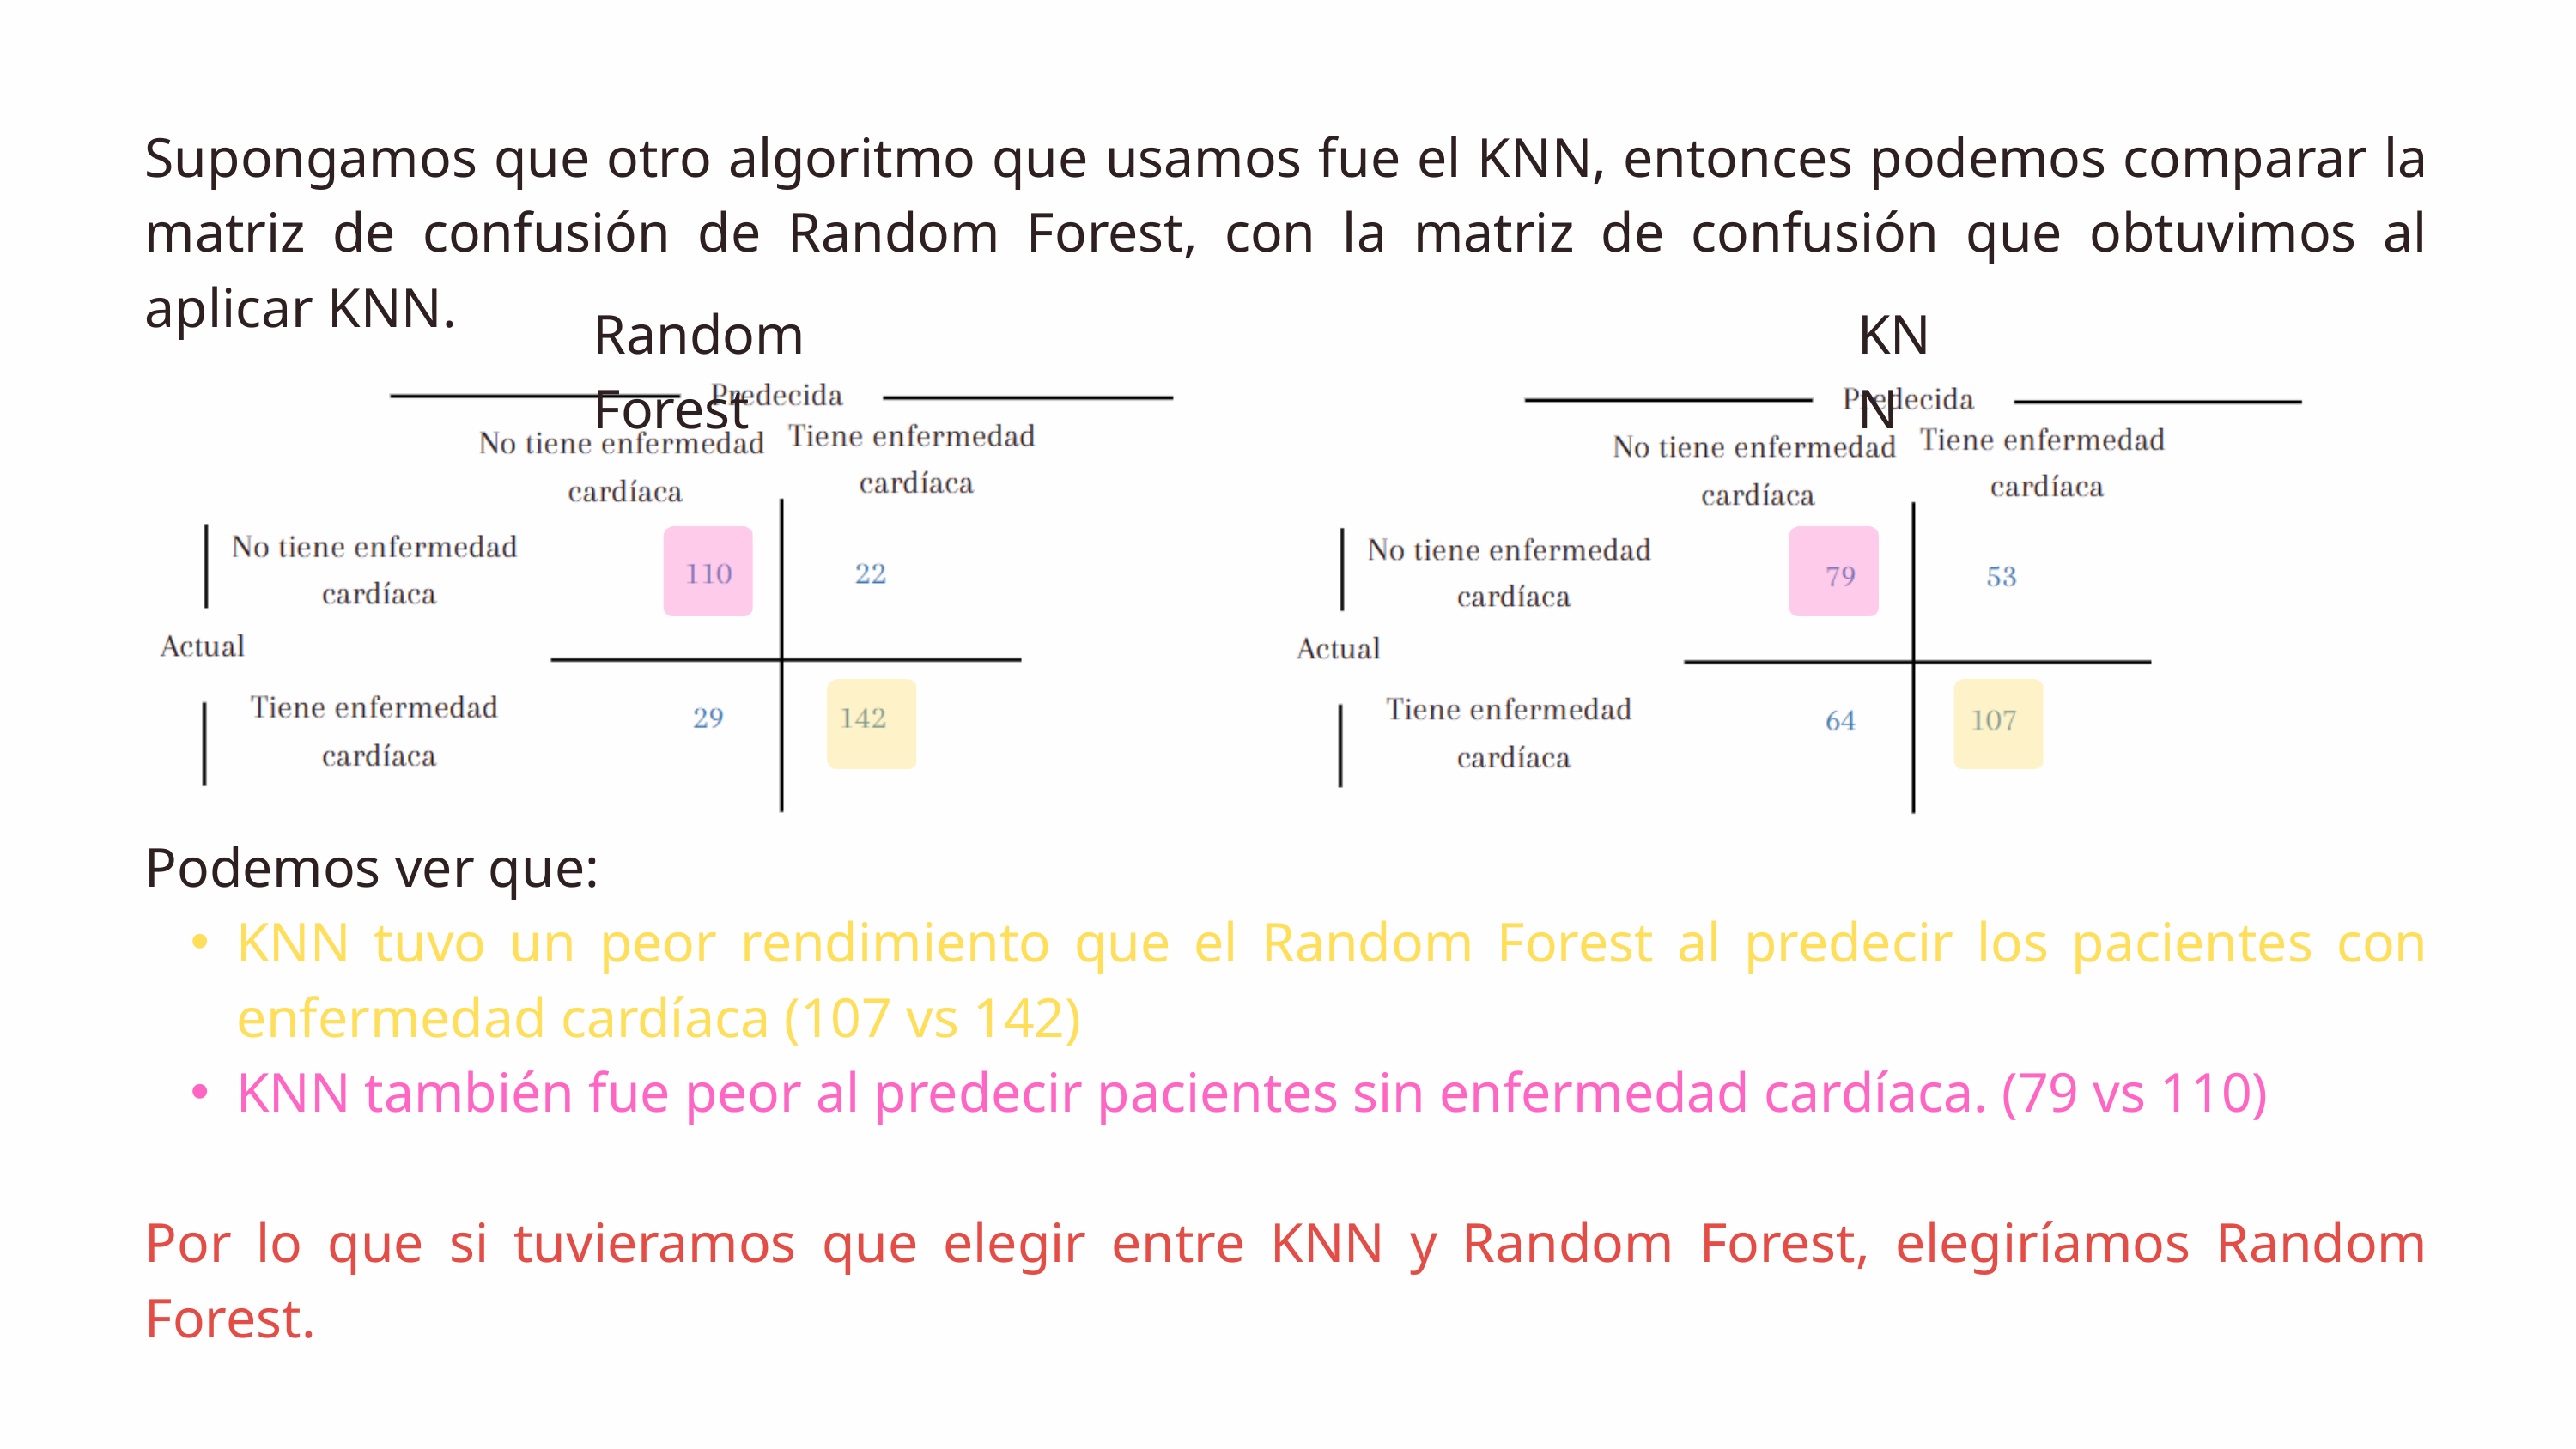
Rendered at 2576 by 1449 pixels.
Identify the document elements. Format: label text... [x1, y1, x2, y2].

text_box [144, 363, 1182, 822]
text_box KNN [1857, 289, 1954, 440]
text_box Supongamos que otro algoritmo que usamos fue el KNN, entonces podemos comparar la matriz de confusión de Random Forest, con la matriz de confusión que obtuvimos al aplicar KNN. [144, 112, 2432, 338]
text_box [1789, 526, 1879, 616]
text_box Podemos ver que: KNN tuvo un peor rendimiento que el Random Forest al predecir los pacientes con enfermedad cardíaca (107 vs 142) KNN también fue peor al predecir pacientes sin enfermedad cardíaca. (79 vs 110) Por lo que si tuvieramos que elegir entre KNN y Random Forest, elegiríamos Random Forest. [144, 822, 2432, 1349]
text_box [1287, 363, 2327, 822]
text_box [663, 526, 753, 616]
text_box [827, 679, 917, 769]
text_box [1953, 679, 2044, 769]
text_box Random Forest [592, 289, 917, 440]
